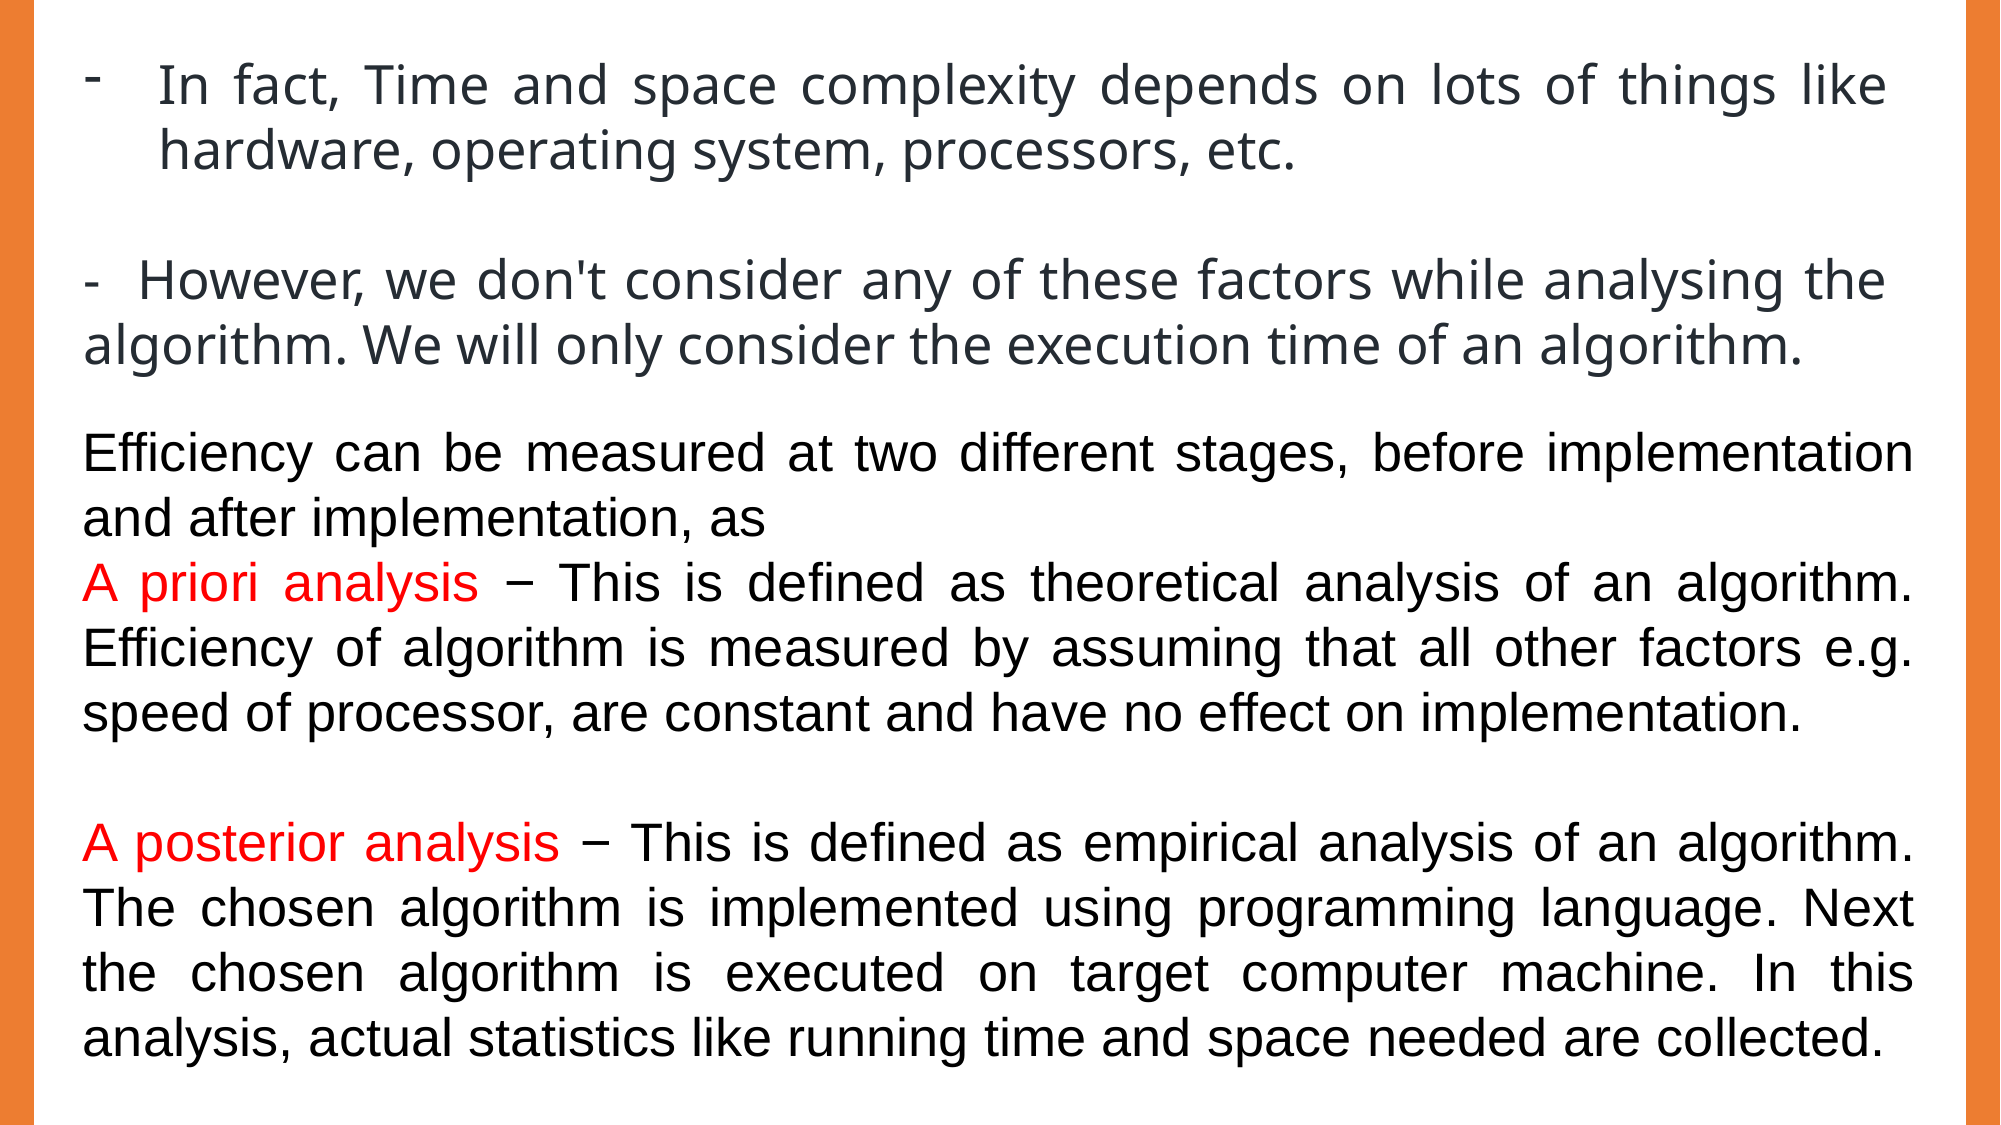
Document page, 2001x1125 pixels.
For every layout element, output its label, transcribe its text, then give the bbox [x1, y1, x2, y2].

text_box [0, 0, 34, 1125]
text_box Efficiency can be measured at two different stages, before implementation and after implementation, as A priori analysis − This is defined as theoretical analysis of an algorithm. Efficiency of algorithm is measured by assuming that all other factors e.g. speed of processor, are constant and have no effect on implementation. A posterior analysis − This is defined as empirical analysis of an algorithm. The chosen algorithm is implemented using programming language. Next the chosen algorithm is executed on target computer machine. In this analysis, actual statistics like running time and space needed are collected. [67, 409, 1933, 1075]
text_box [1966, 0, 2000, 1125]
text_box In fact, Time and space complexity depends on lots of things like hardware, operating system, processors, etc. - However, we don't consider any of these factors while analysing the algorithm. We will only consider the execution time of an algorithm. [69, 42, 1905, 383]
